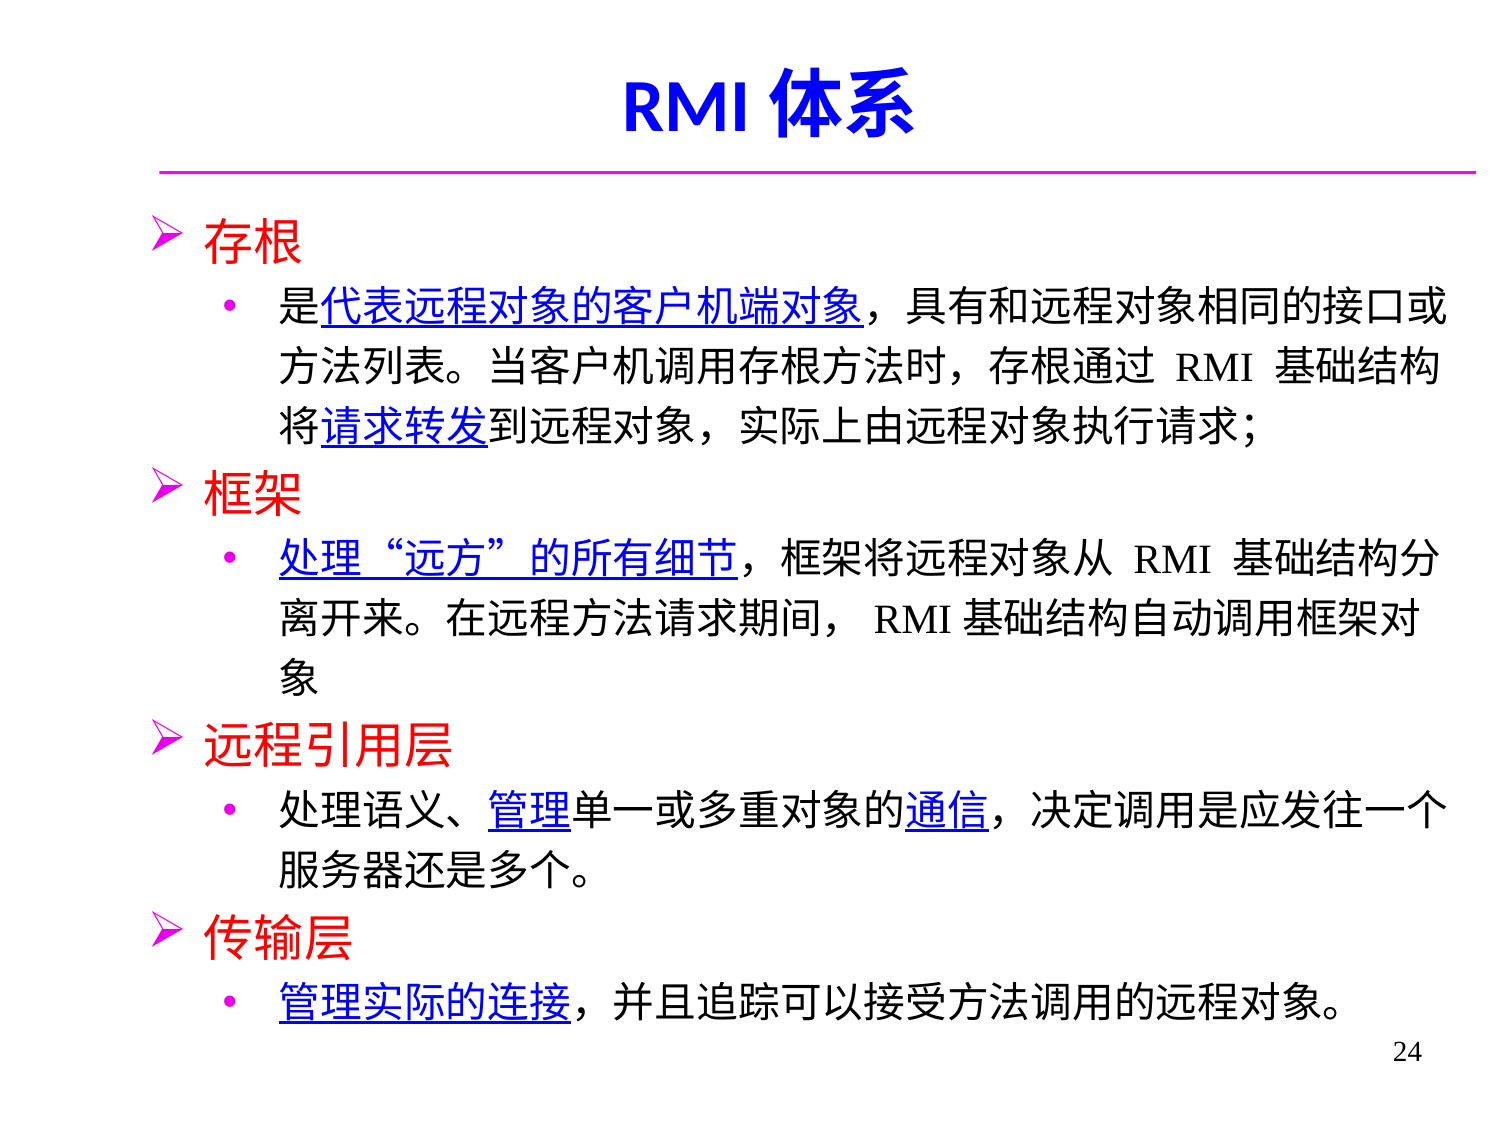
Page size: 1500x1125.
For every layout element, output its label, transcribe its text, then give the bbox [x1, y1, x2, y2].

title RMI体系 [70, 12, 1471, 154]
text_box 存根 是代表远程对象的客户机端对象，具有和远程对象相同的接口或方法列表。当客户机调用存根方法时，存根通过 RMI 基础结构将请求转发到远程对象，实际上由远程对象执行请求； 框架 处理“远方”的所有细节，框架将远程对象从 RMI 基础结构分离开来。在远程方法请求期间，RMI基础结构自动调用框架对象 远程引用层 处理语义、管理单一或多重对象的通信，决定调用是应发往一个服务器还是多个。 传输层 管理实际的连接，并且追踪可以接受方法调用的远程对象。 [132, 190, 1471, 1034]
slide_number 24 [1125, 1034, 1438, 1088]
